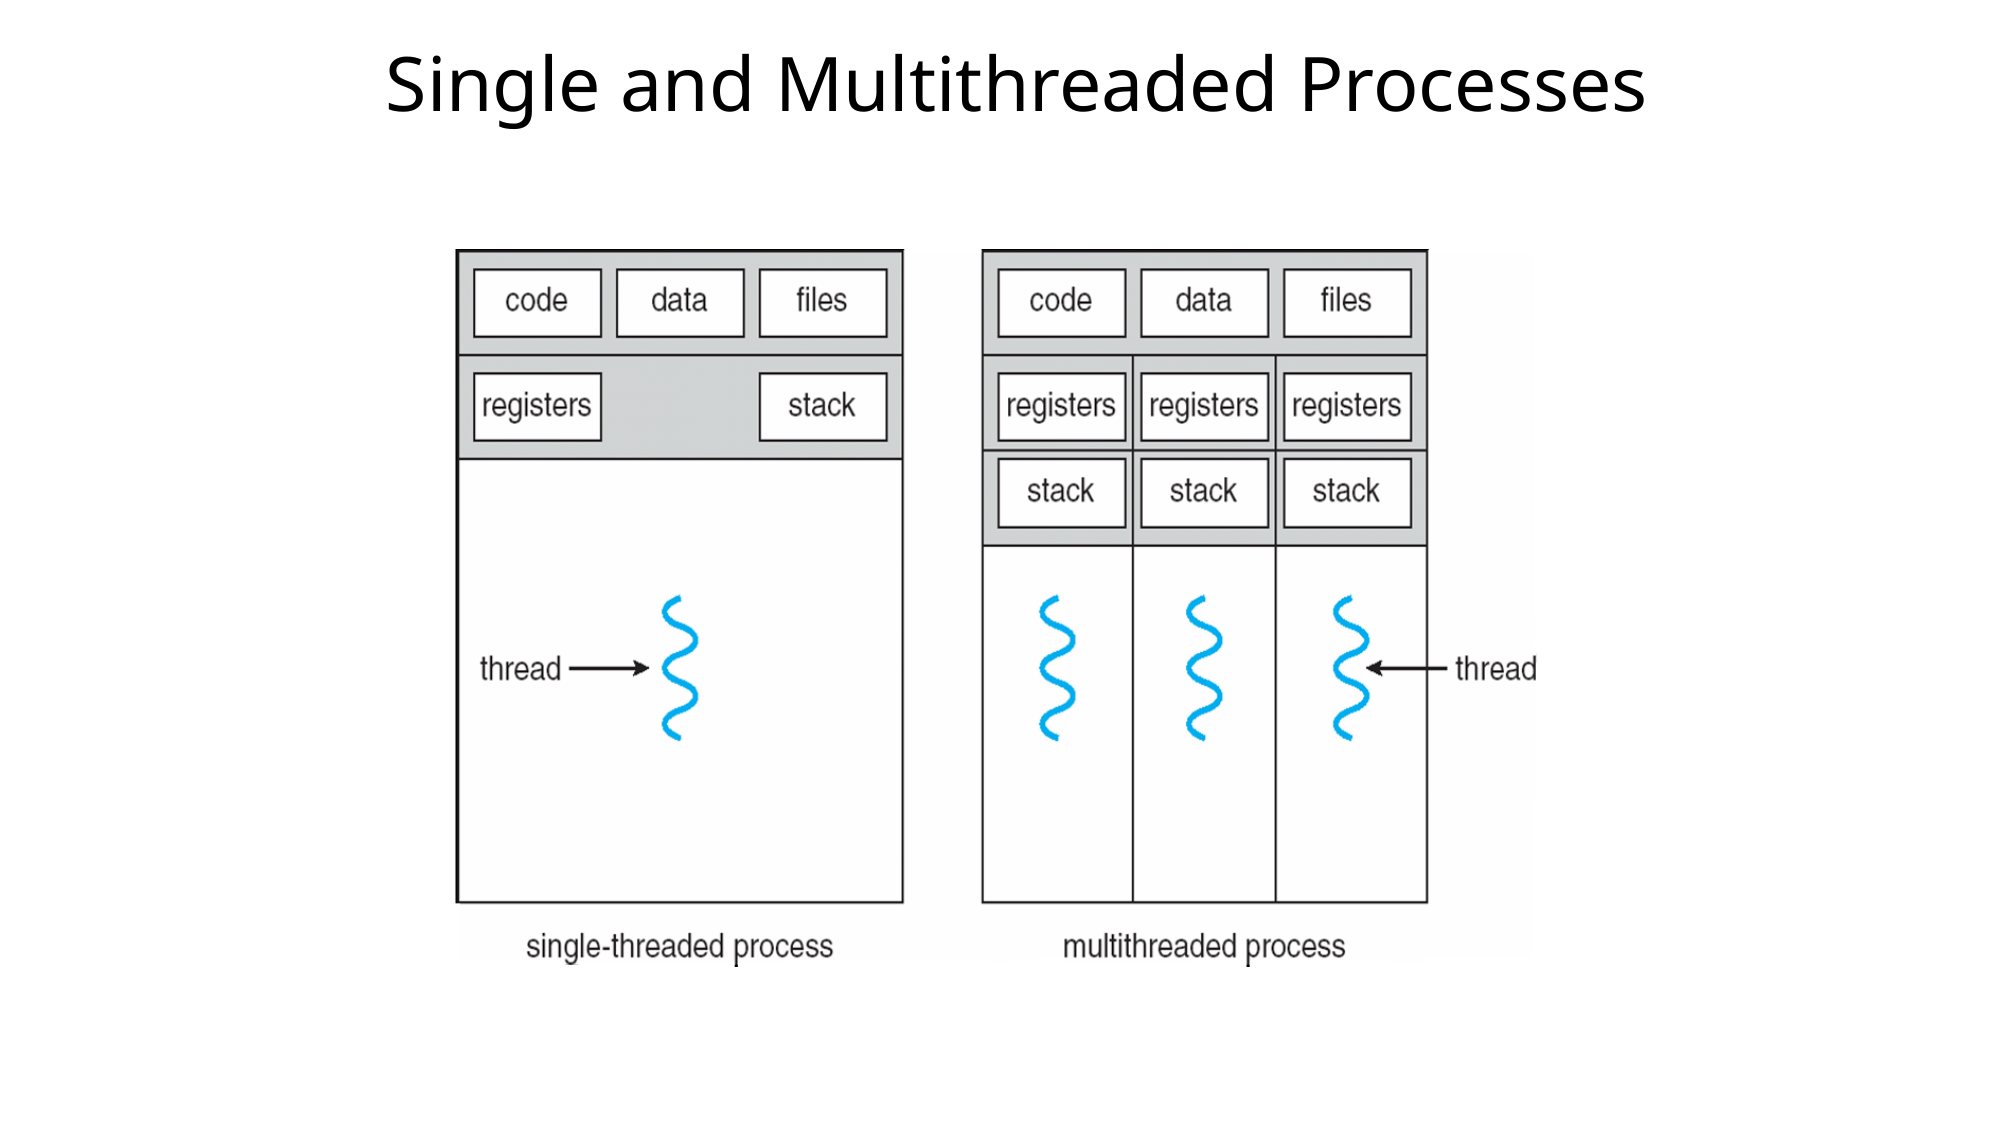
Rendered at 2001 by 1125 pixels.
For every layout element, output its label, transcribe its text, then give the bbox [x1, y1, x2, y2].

title Single and Multithreaded Processes [385, 36, 1736, 131]
picture [455, 249, 1539, 967]
